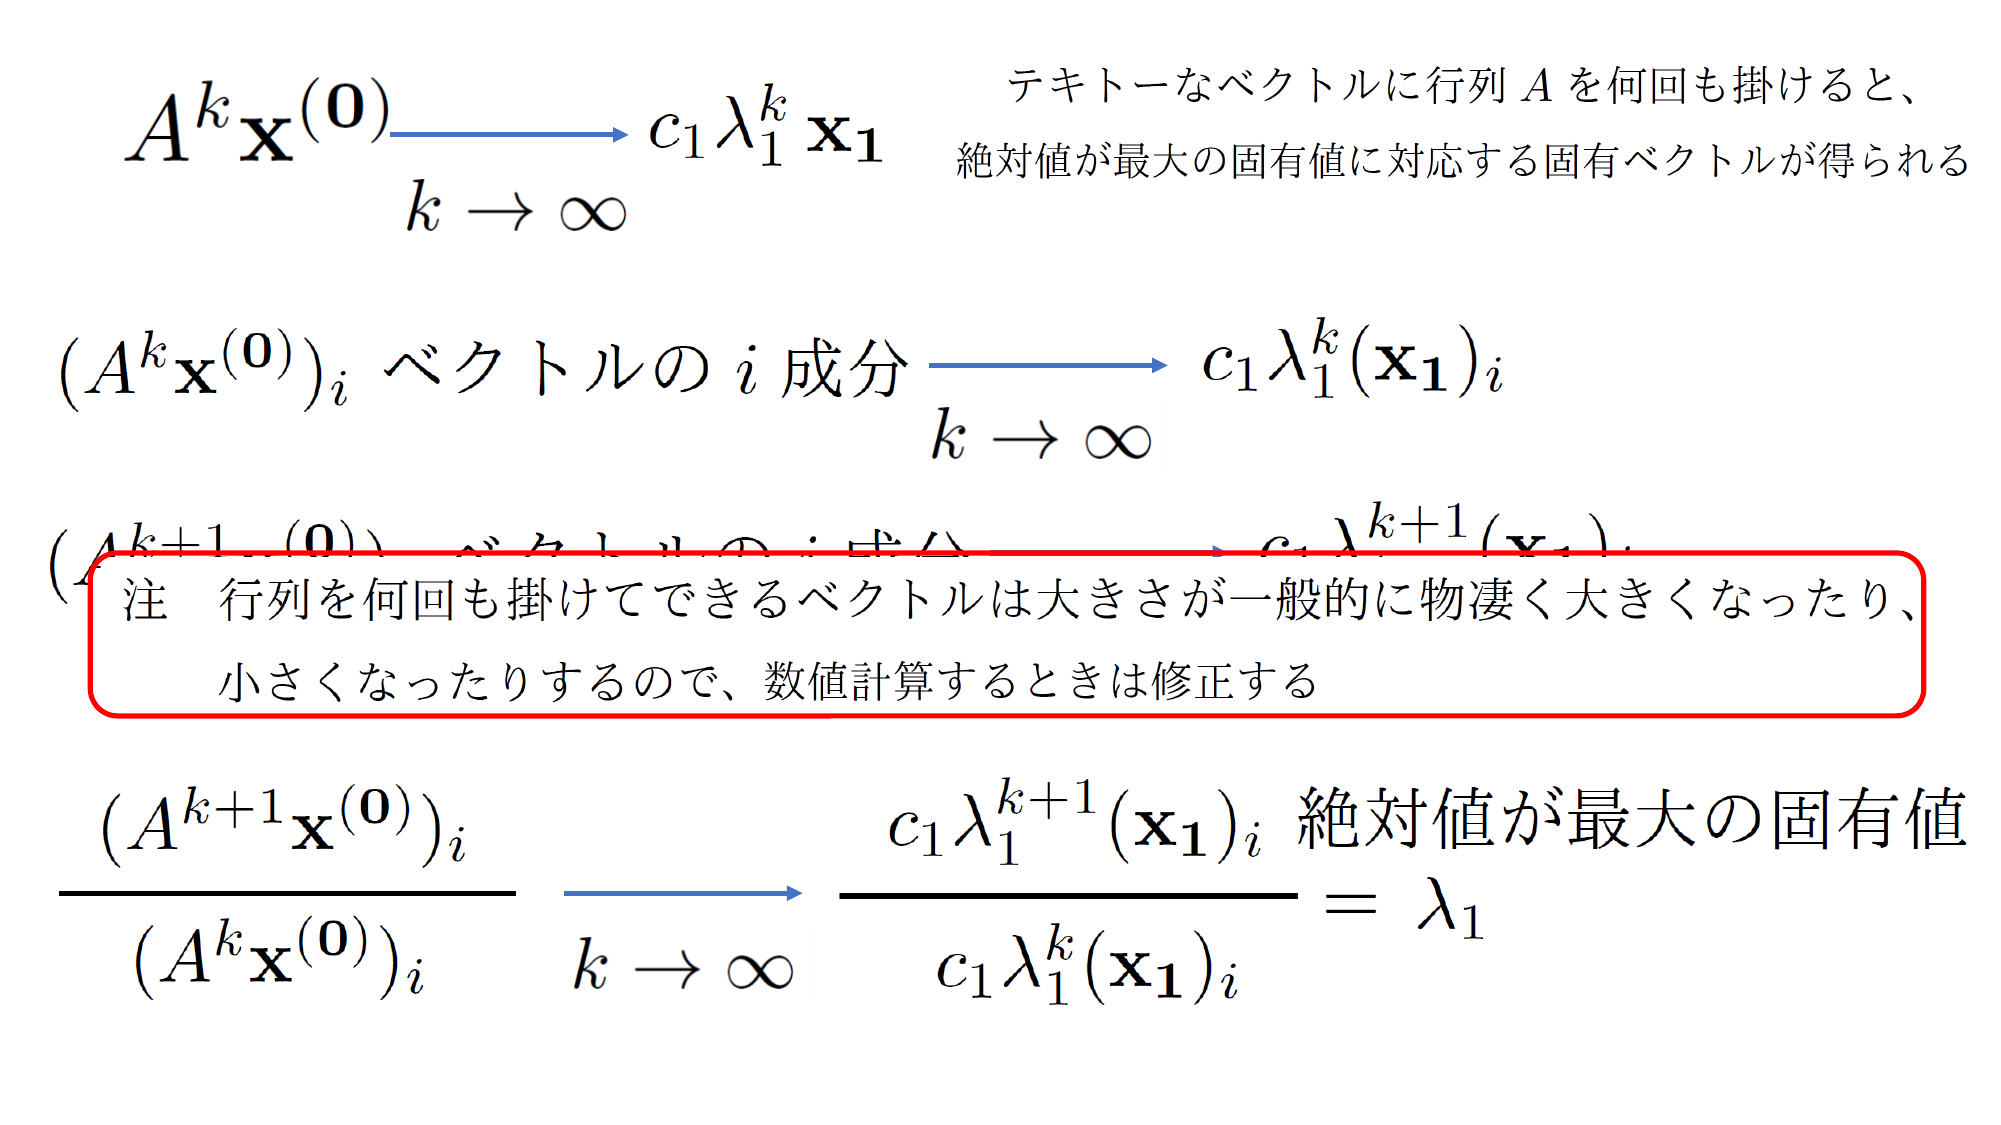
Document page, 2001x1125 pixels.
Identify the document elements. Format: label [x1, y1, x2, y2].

picture [35, 300, 1168, 473]
picture [999, 50, 1924, 115]
picture [915, 919, 1245, 1011]
picture [839, 893, 1301, 899]
picture [118, 67, 796, 245]
picture [29, 494, 1924, 708]
picture [1407, 871, 1487, 945]
picture [882, 769, 1282, 872]
text_box [1653, 551, 1913, 557]
picture [1317, 876, 1385, 928]
picture [950, 137, 1974, 183]
text_box [990, 551, 1253, 557]
picture [126, 907, 443, 1003]
picture [557, 927, 810, 1003]
picture [90, 777, 480, 877]
picture [802, 109, 883, 165]
picture [214, 652, 672, 713]
picture [1181, 313, 1510, 404]
picture [1293, 774, 1974, 868]
text_box [89, 573, 1925, 717]
